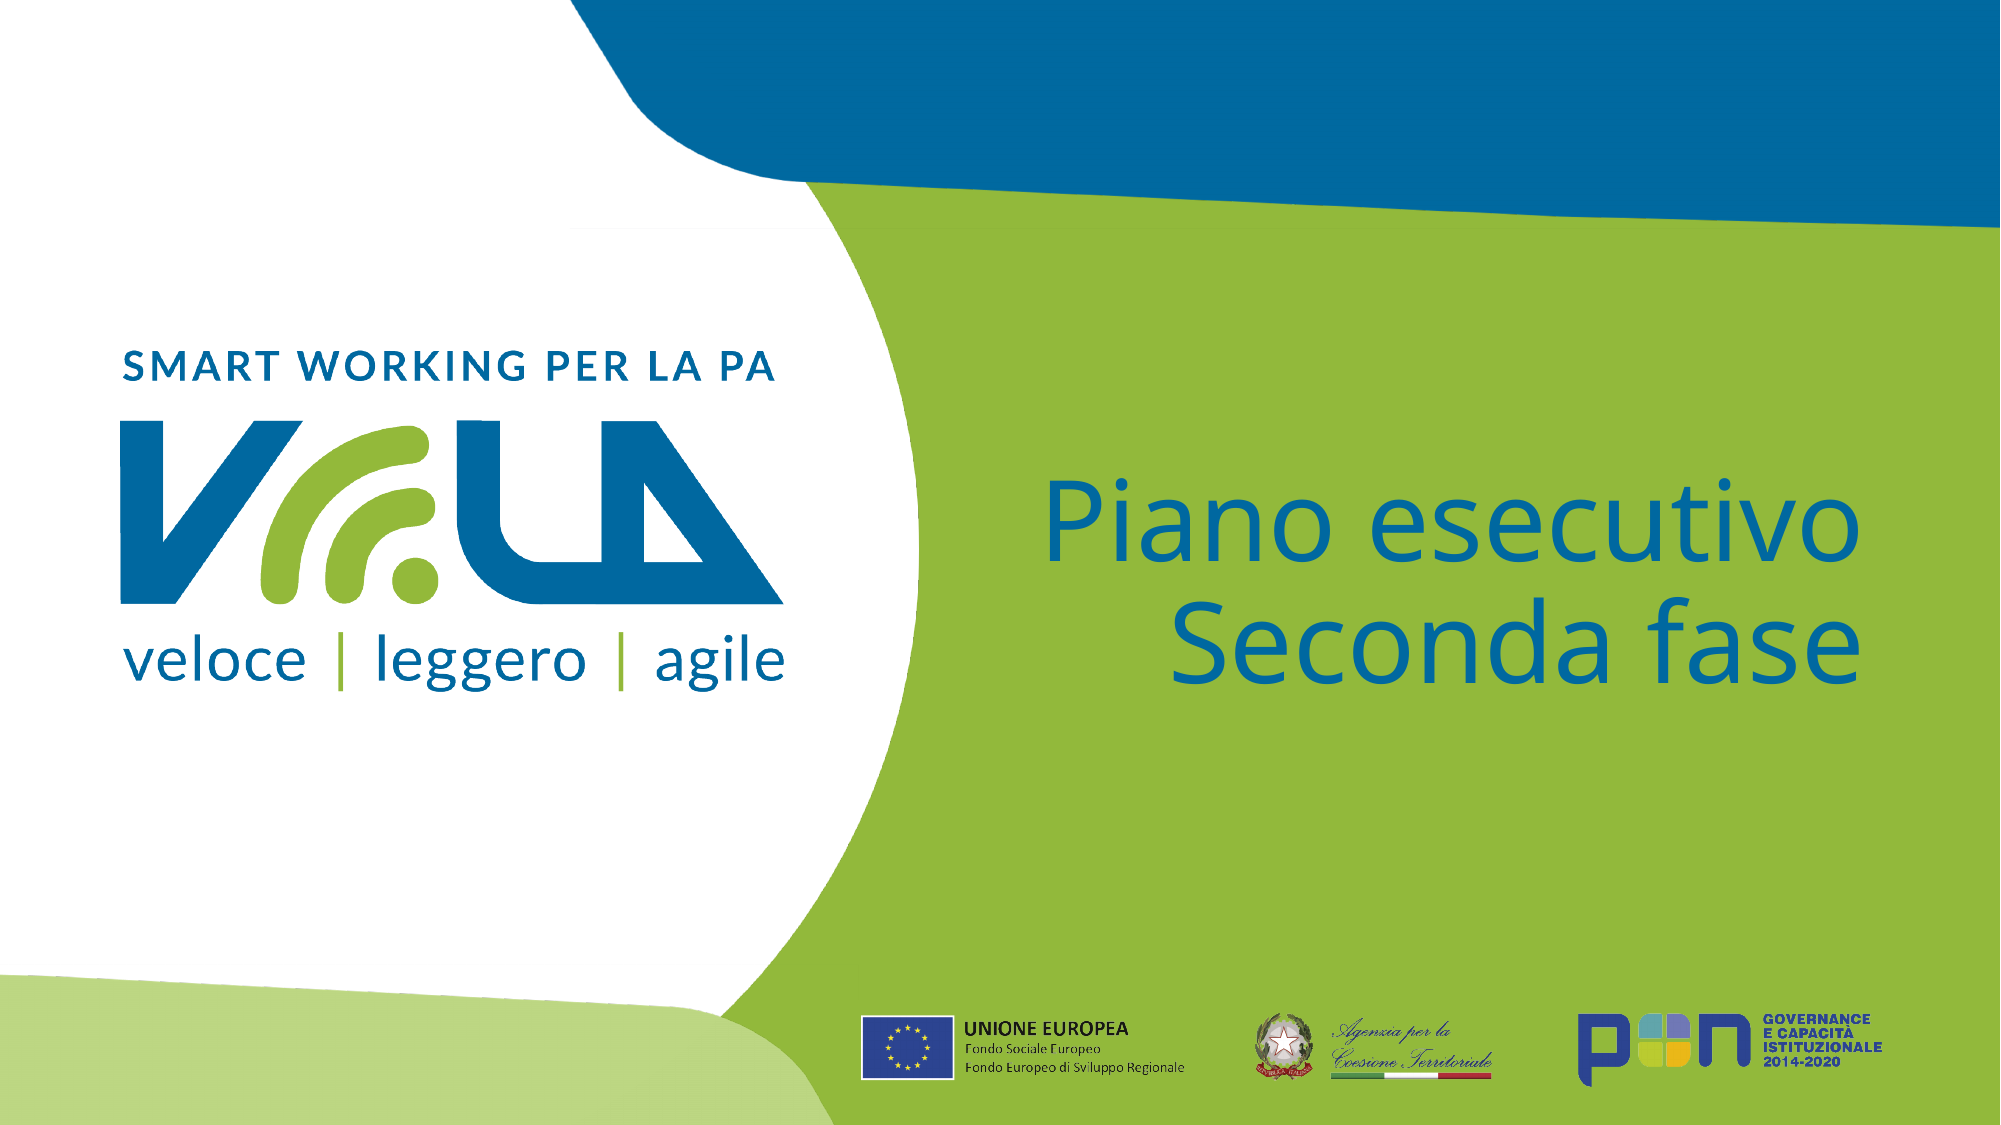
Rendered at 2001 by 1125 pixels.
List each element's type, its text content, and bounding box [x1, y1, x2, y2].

title Piano esecutivo Seconda fase [916, 323, 1881, 716]
picture [0, 0, 2000, 1125]
